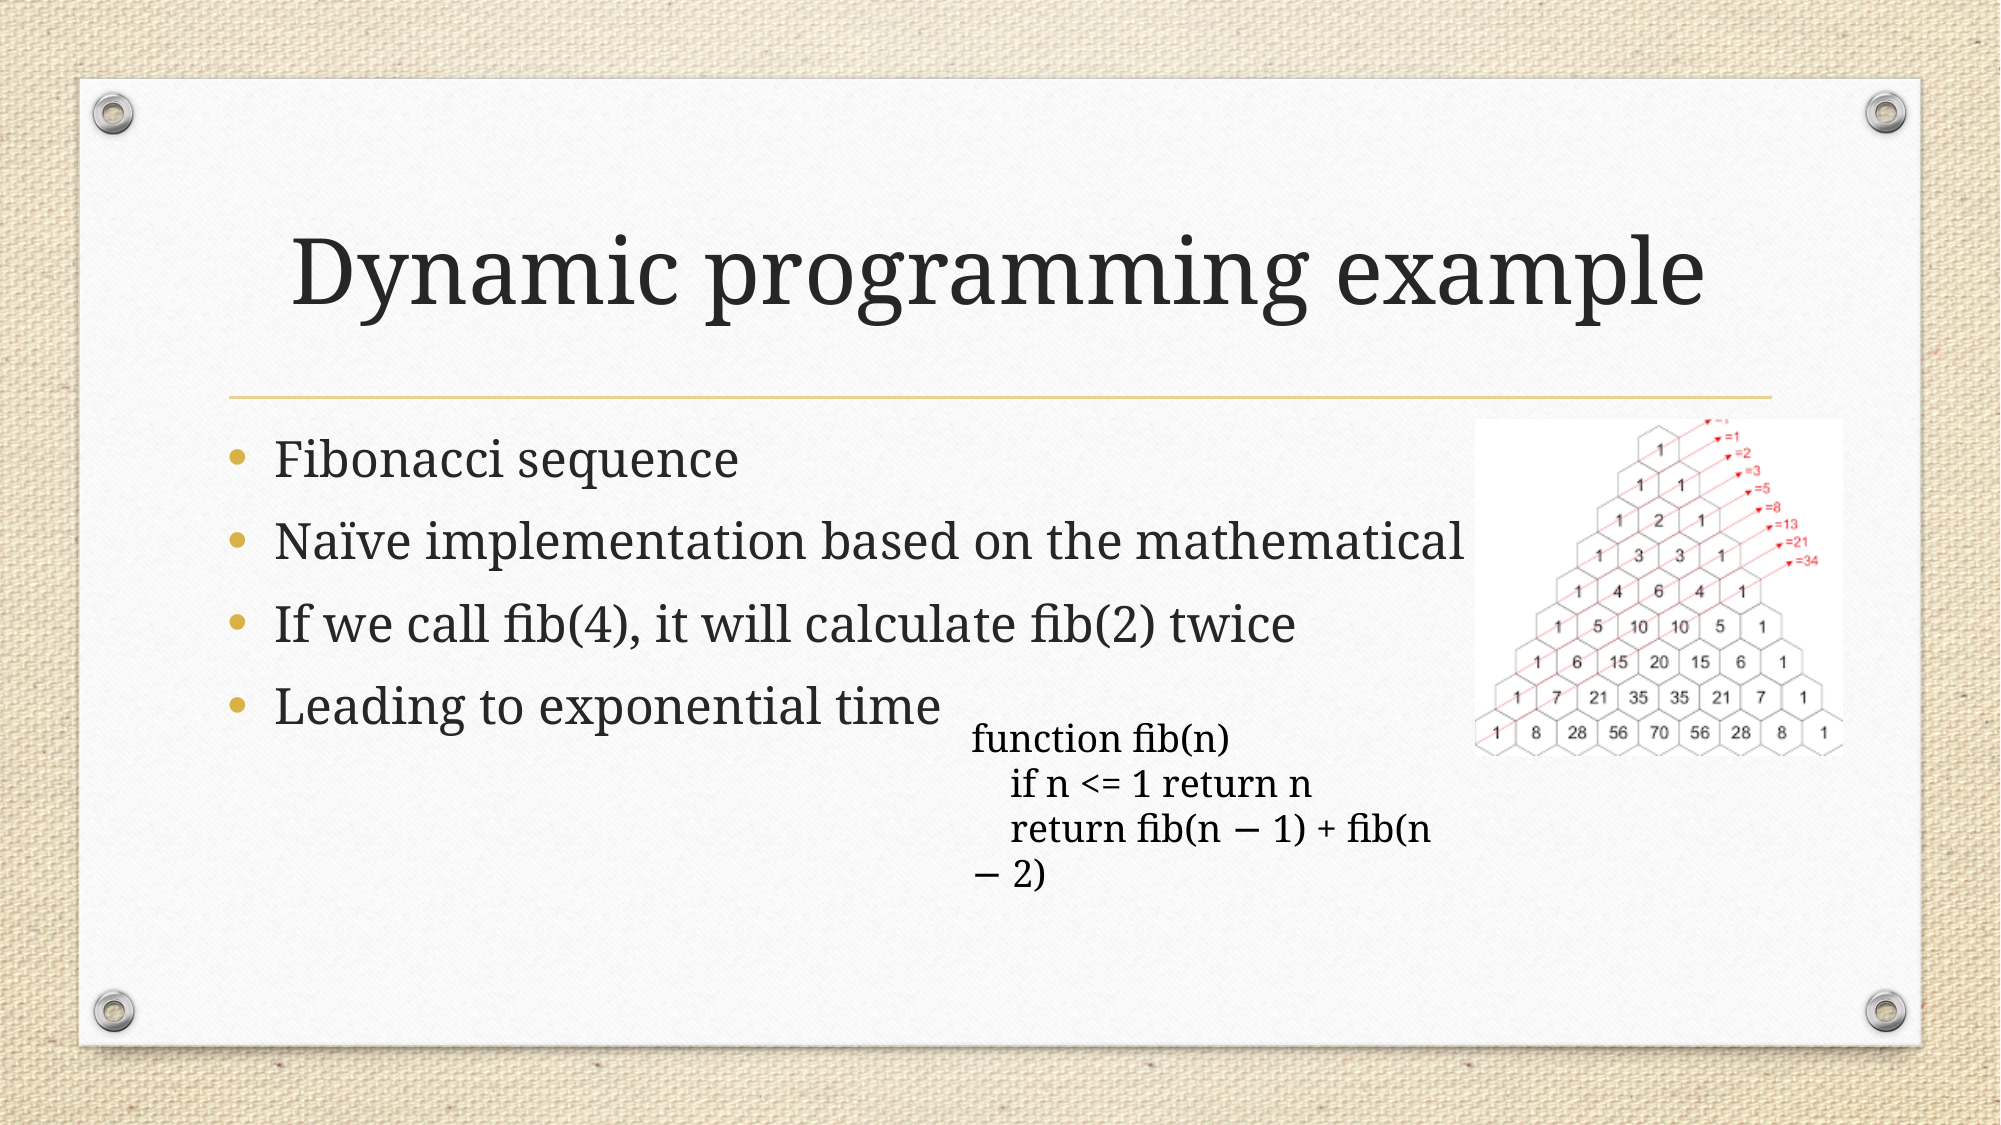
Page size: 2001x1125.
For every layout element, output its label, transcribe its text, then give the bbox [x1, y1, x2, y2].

title Dynamic programming example [212, 161, 1788, 375]
picture [0, 0, 2001, 1125]
text_box function fib(n) if n <= 1 return n return fib(n − 1) + fib(n − 2) [956, 708, 1476, 903]
list Fibonacci sequence Naïve implementation based on the mathematical definition If we call fib(4), it will calculate fib(2) twice Leading to exponential time [212, 419, 1788, 964]
